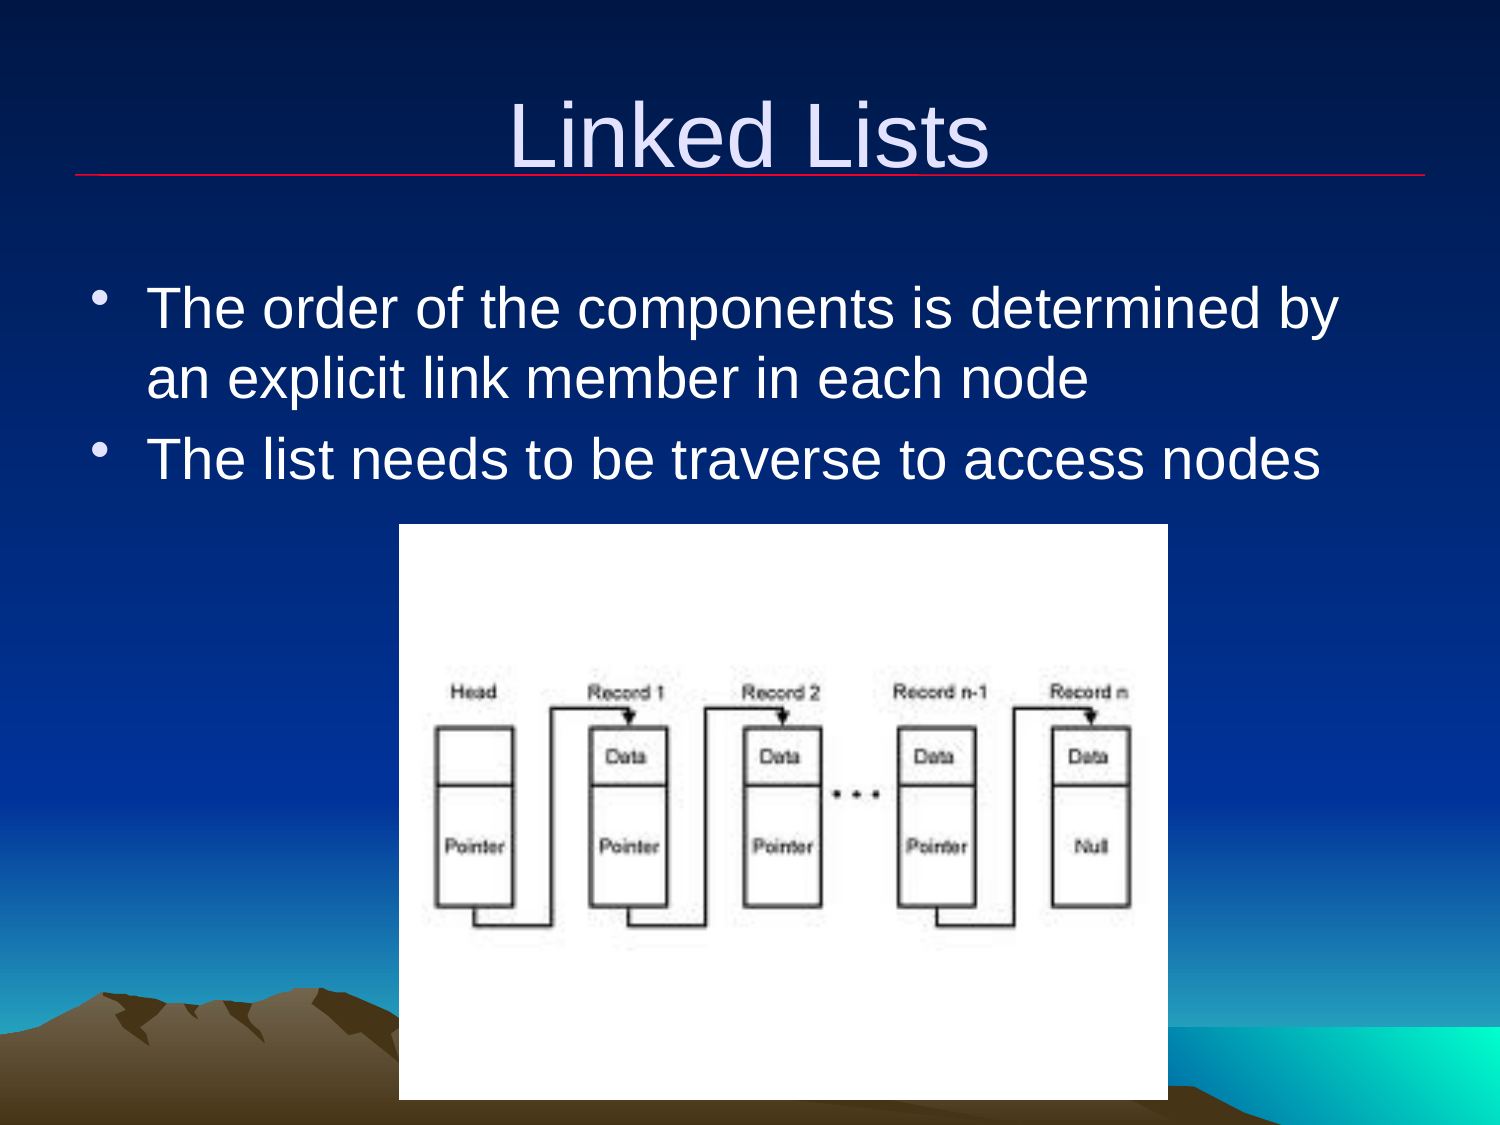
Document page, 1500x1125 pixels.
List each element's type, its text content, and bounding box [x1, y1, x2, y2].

title Linked Lists [74, 37, 1426, 226]
list The order of the components is determined by an explicit link member in each node The list needs to be traverse to access nodes [74, 262, 1426, 1001]
picture [399, 524, 1168, 1101]
